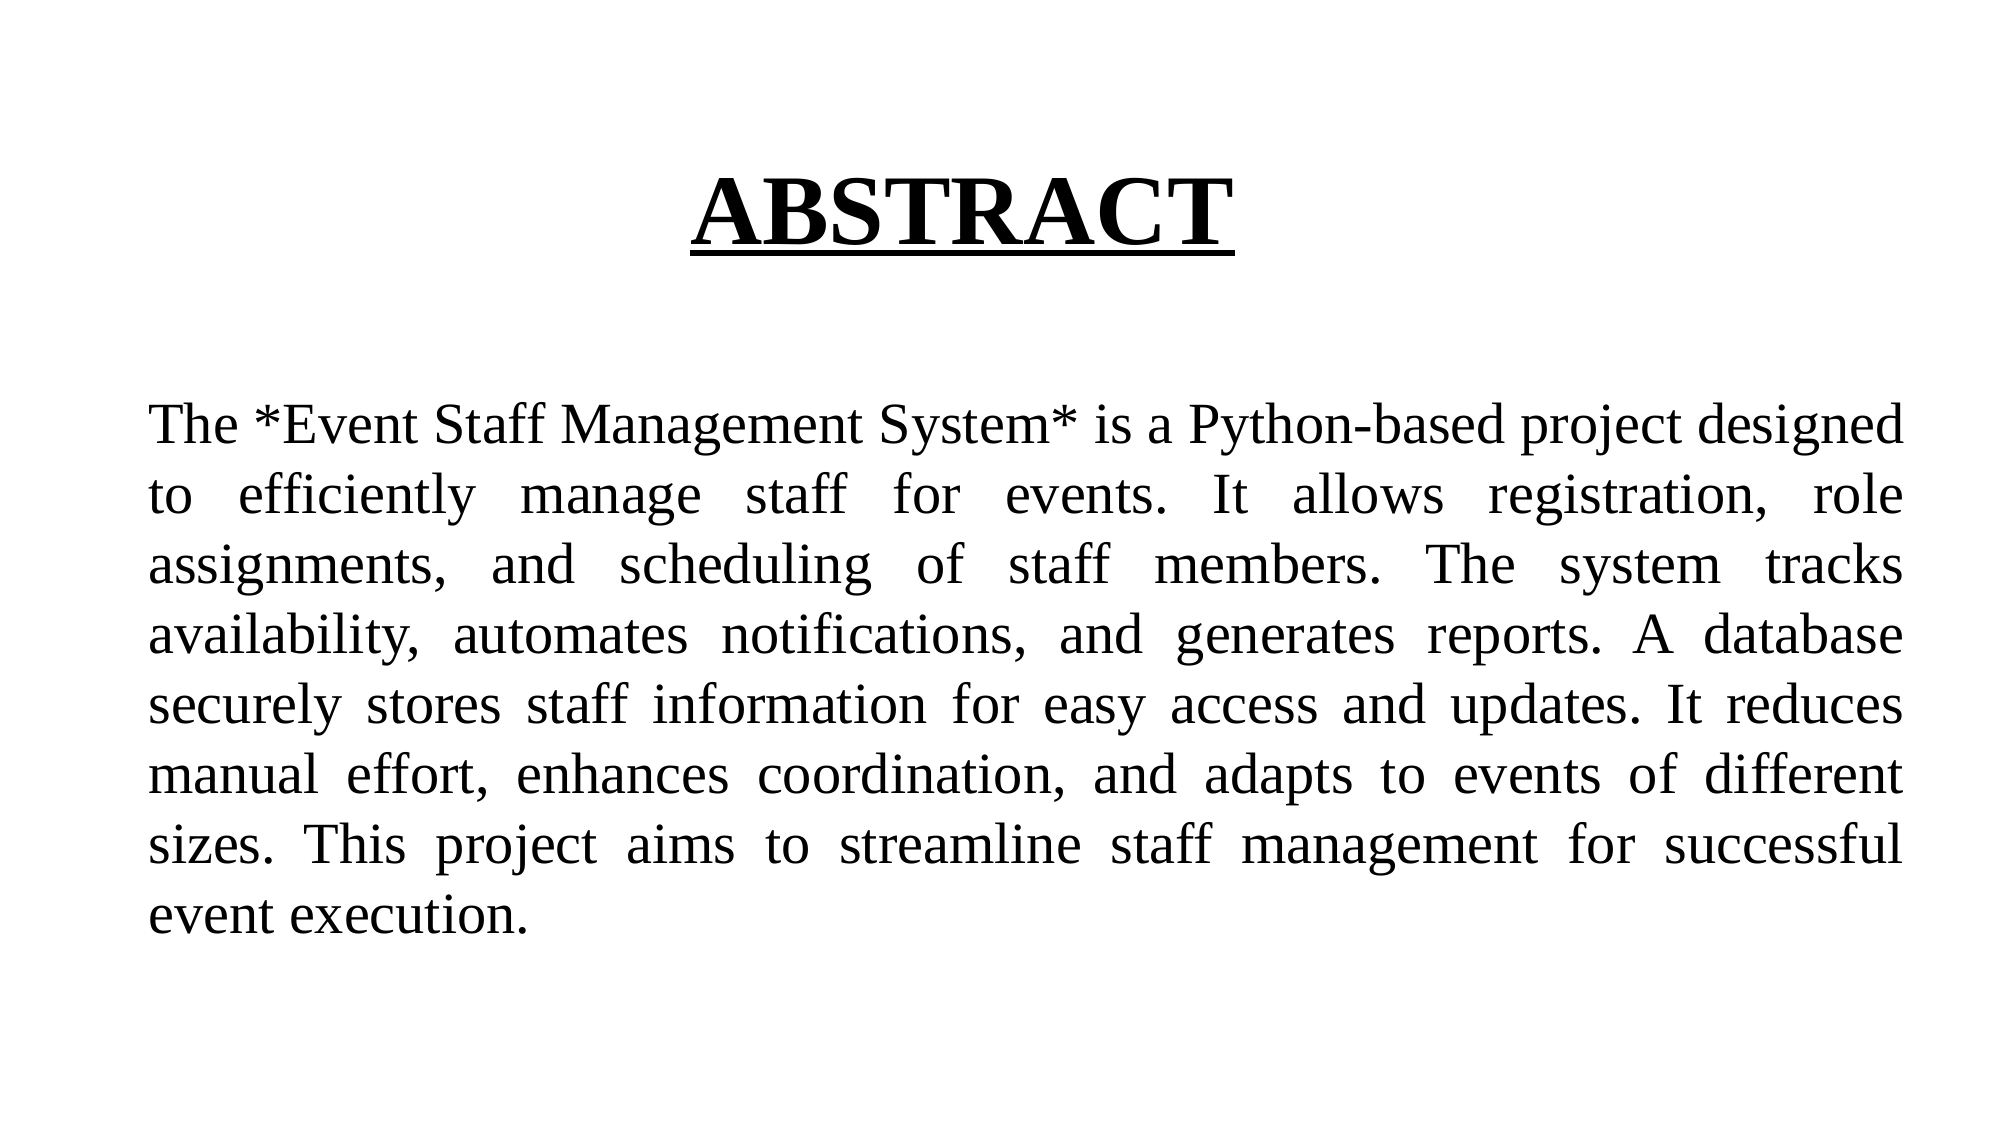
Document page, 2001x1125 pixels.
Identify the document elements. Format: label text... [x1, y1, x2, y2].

text_box ABSTRACT [675, 137, 1250, 272]
text_box The *Event Staff Management System* is a Python-based project designed to efficiently manage staff for events. It allows registration, role assignments, and scheduling of staff members. The system tracks availability, automates notifications, and generates reports. A database securely stores staff information for easy access and updates. It reduces manual effort, enhances coordination, and adapts to events of different sizes. This project aims to streamline staff management for successful event execution. [133, 378, 1921, 953]
